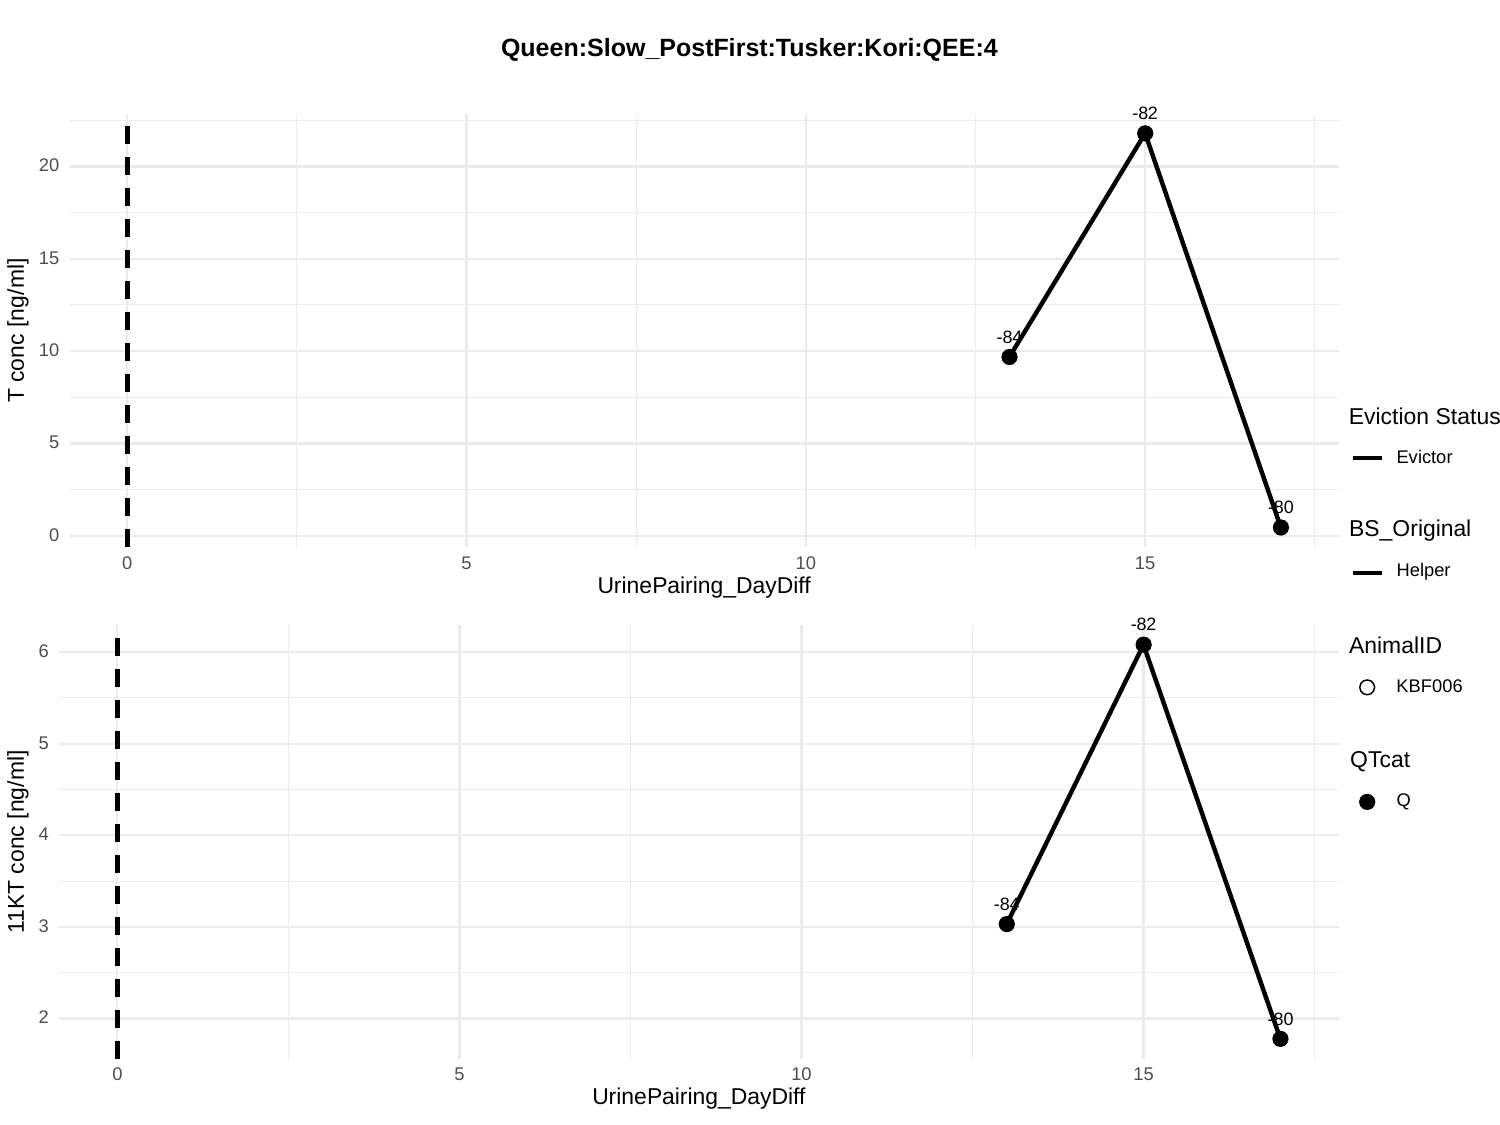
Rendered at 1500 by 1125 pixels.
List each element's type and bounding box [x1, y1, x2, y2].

text_box [0, 0, 1500, 1125]
